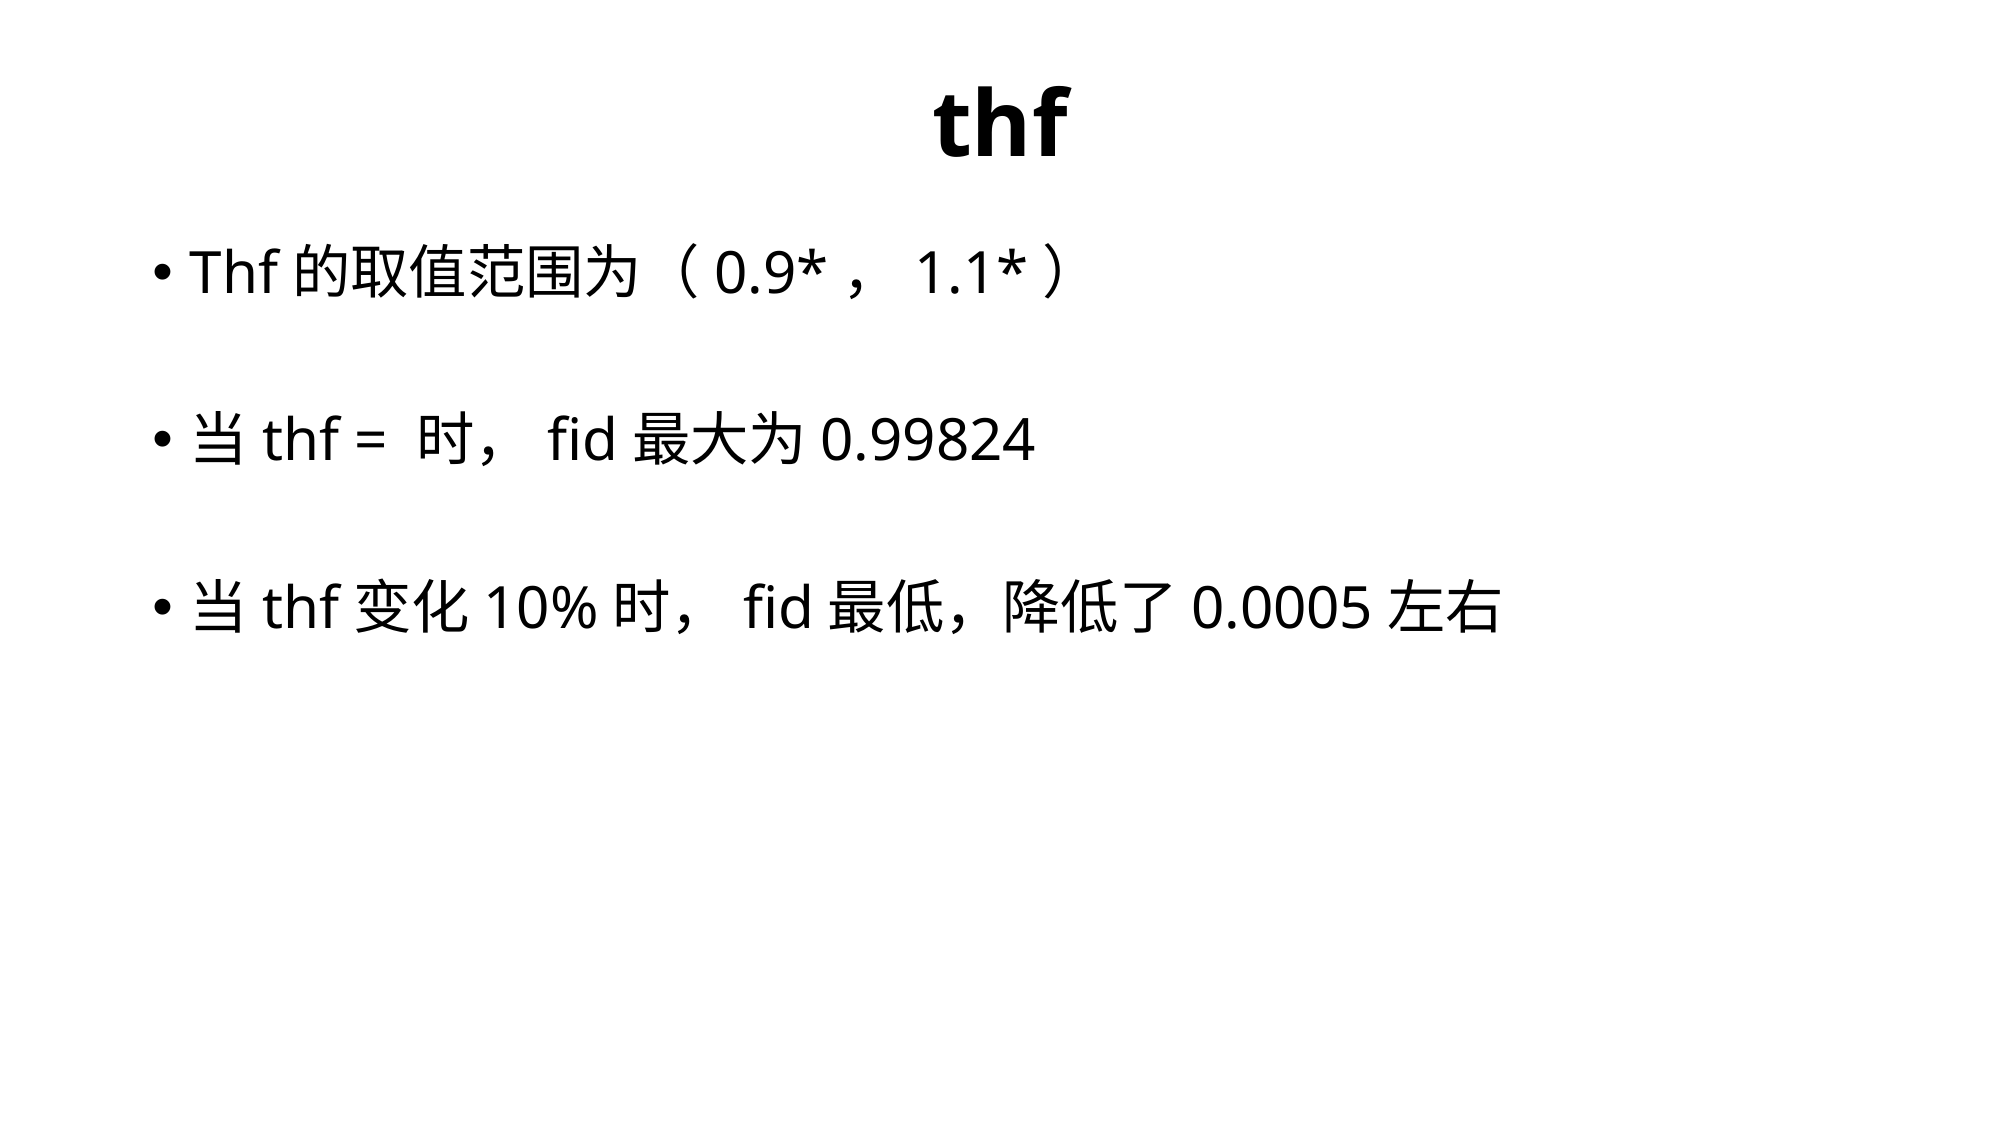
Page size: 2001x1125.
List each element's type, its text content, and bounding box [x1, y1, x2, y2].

title thf [137, 59, 1863, 194]
